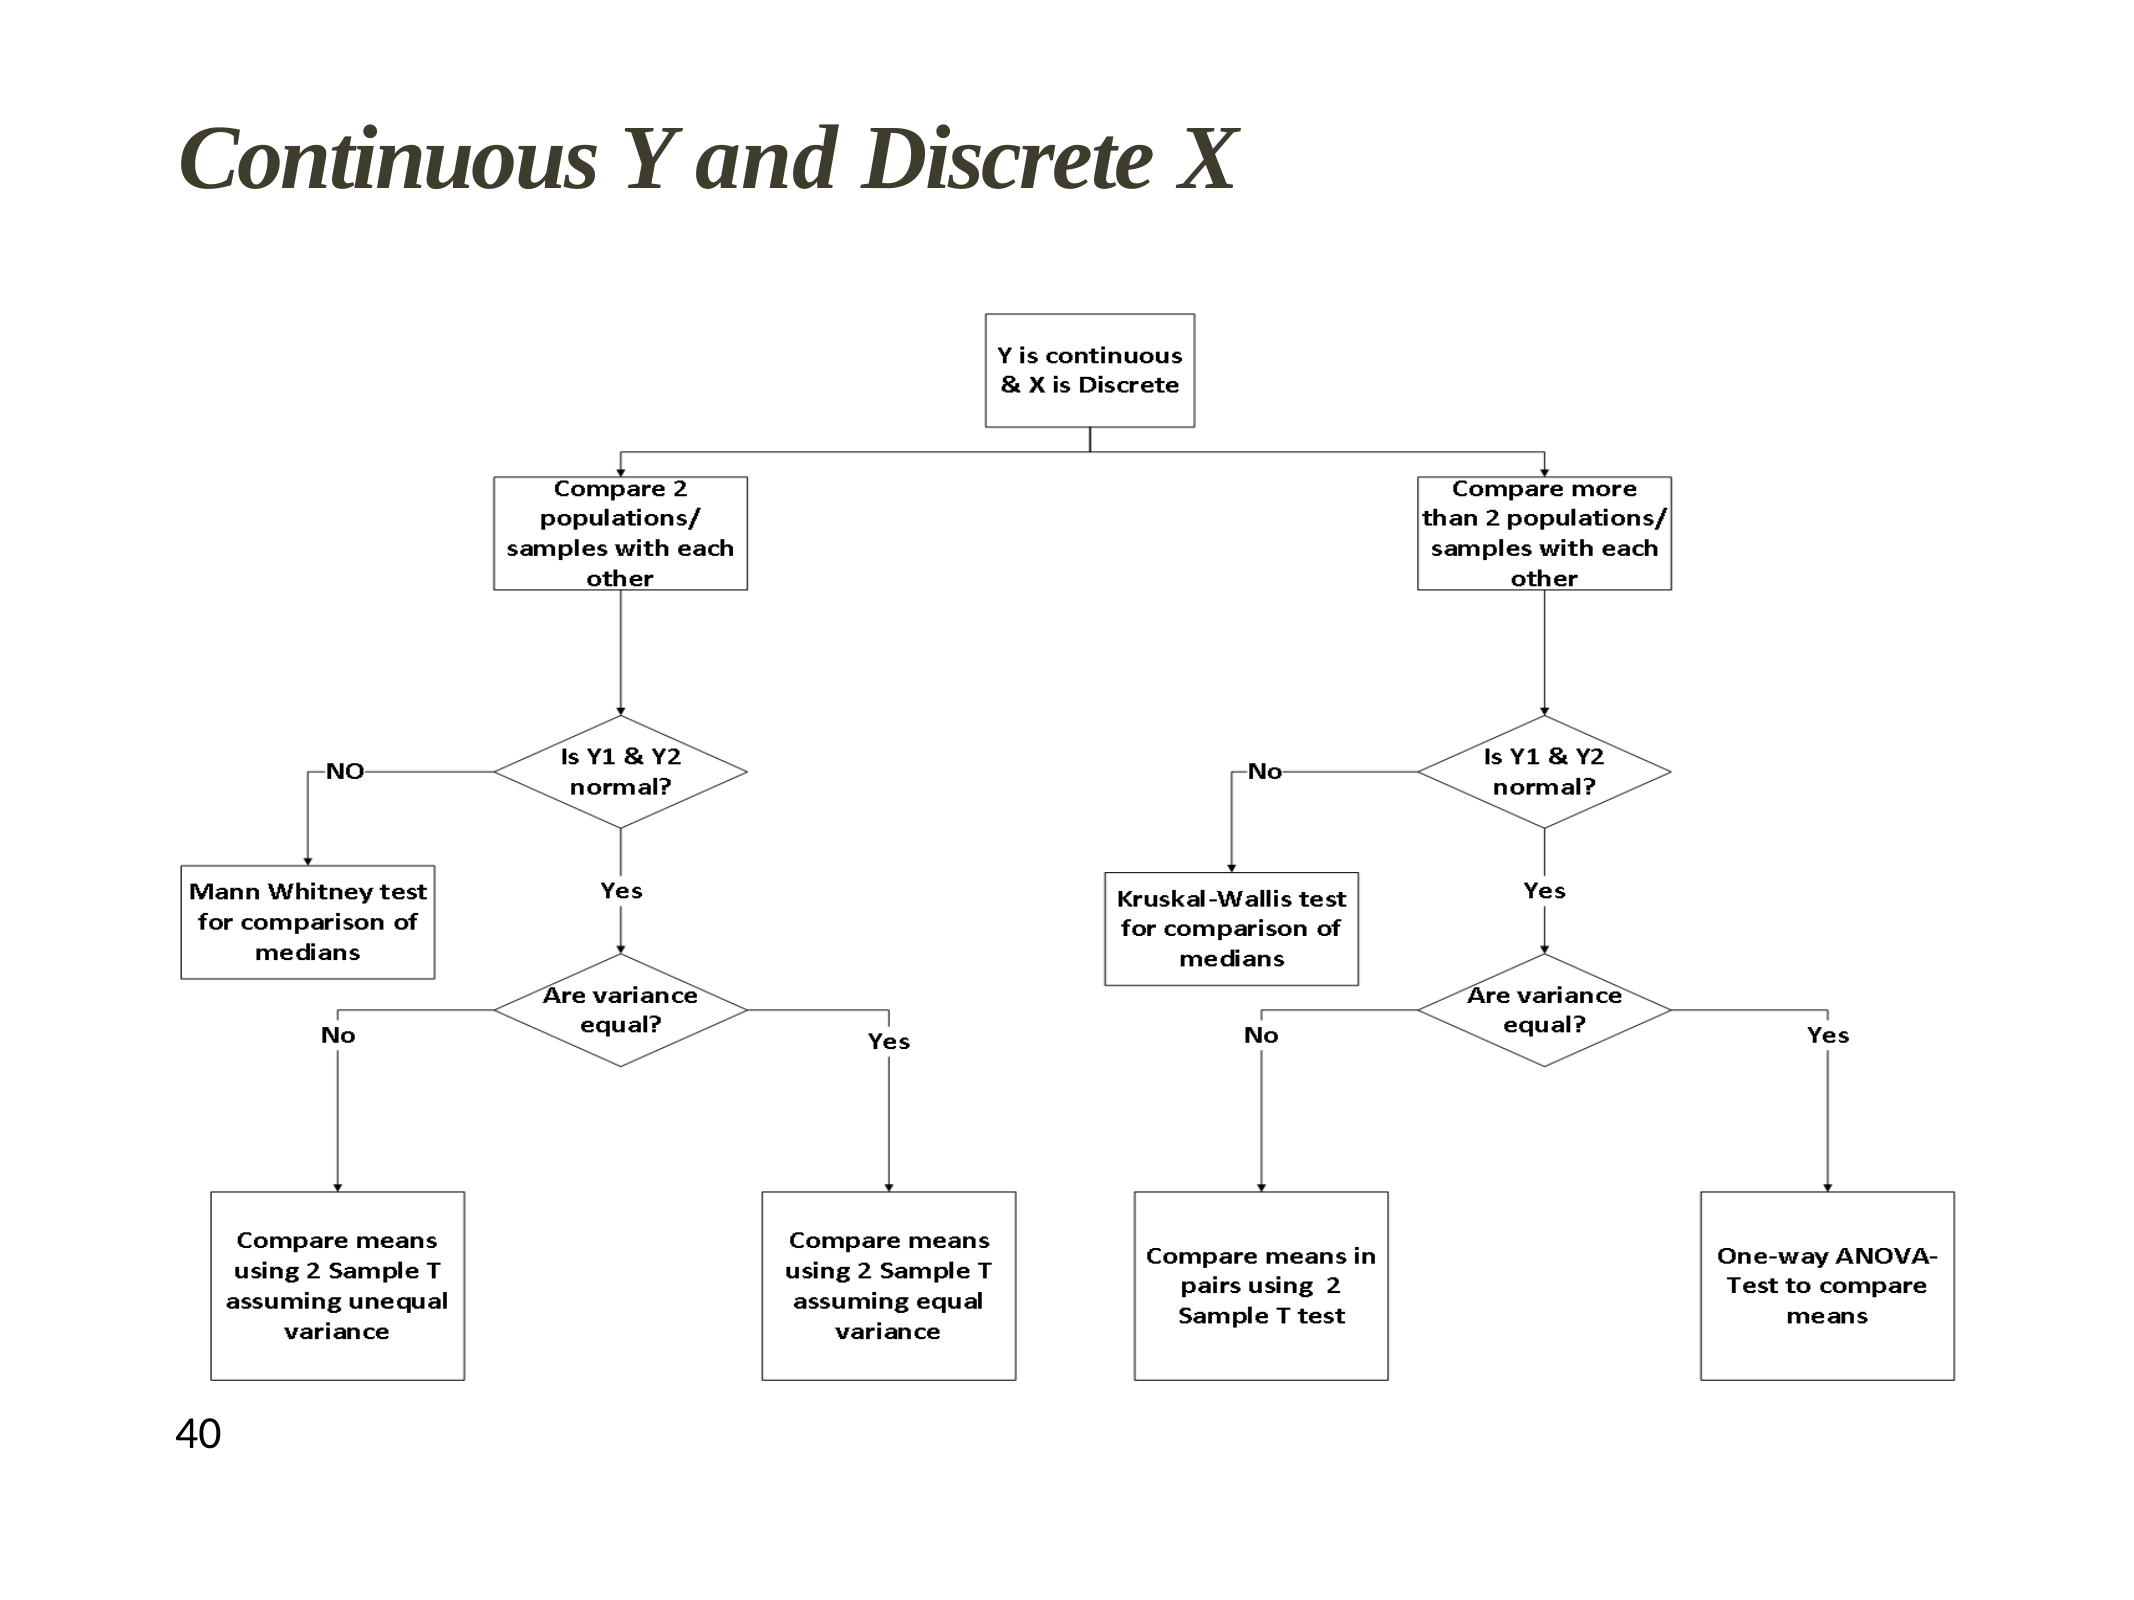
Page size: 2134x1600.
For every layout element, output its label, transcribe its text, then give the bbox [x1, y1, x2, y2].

text_box [172, 313, 1961, 1381]
text_box 40 [173, 1411, 227, 1458]
title Continuous Y and Discrete X [177, 96, 1956, 299]
